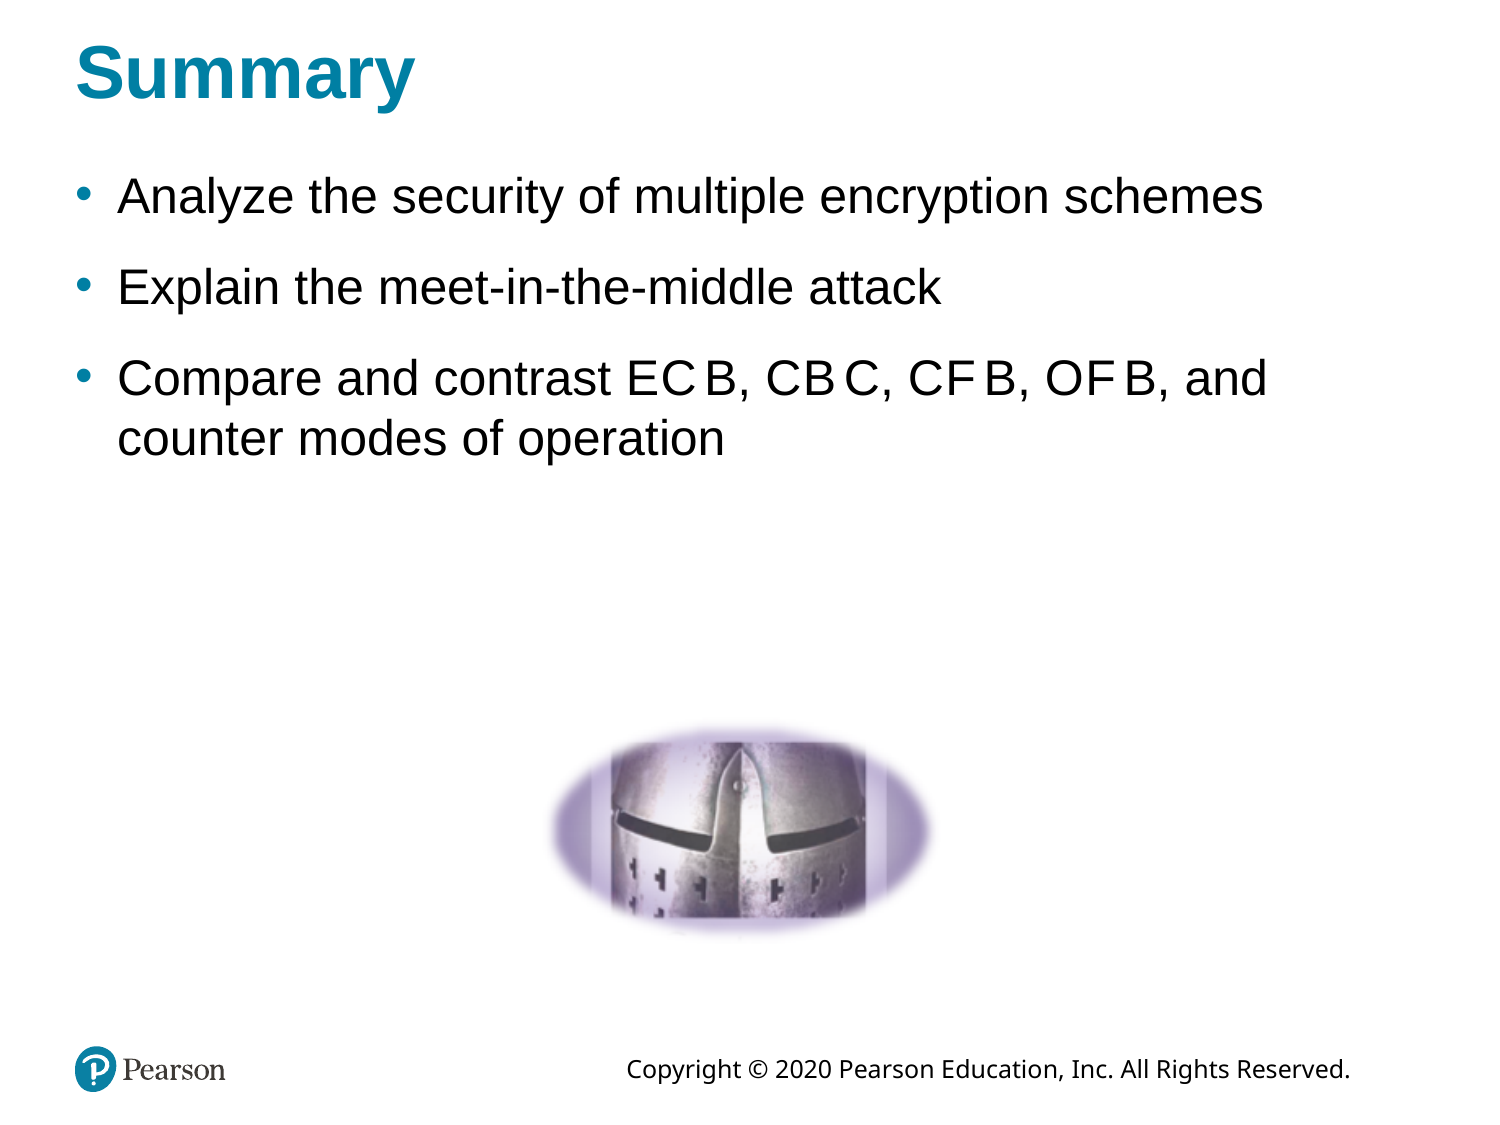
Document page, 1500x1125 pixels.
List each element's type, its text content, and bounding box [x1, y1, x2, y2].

picture [520, 694, 980, 957]
list Analyze the security of multiple encryption schemes Explain the meet-in-the-middle attack Compare and contrast E C B, C B C, C F B, O F B, and counter modes of operation [75, 163, 1425, 801]
title Summary [75, 0, 1425, 115]
